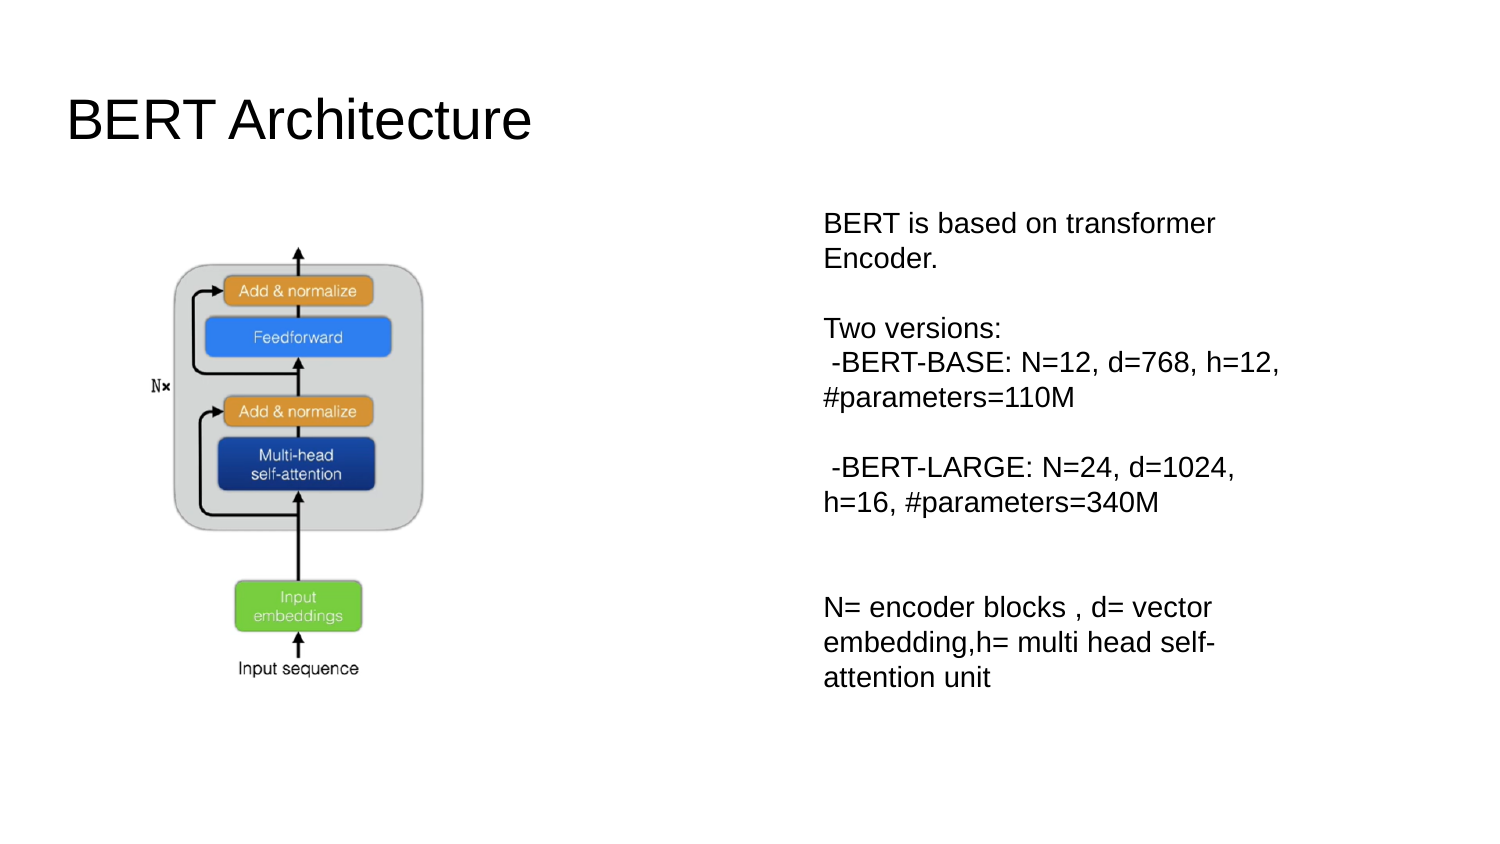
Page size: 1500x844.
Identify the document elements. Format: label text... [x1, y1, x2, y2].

text_box BERT is based on transformer Encoder. Two versions: -BERT-BASE: N=12, d=768, h=12, #parameters=110M -BERT-LARGE: N=24, d=1024, h=16, #parameters=340M N= encoder blocks , d= vector embedding,h= multi head self-attention unit [808, 188, 1324, 709]
title BERT Architecture [51, 72, 1449, 167]
picture [74, 225, 554, 692]
